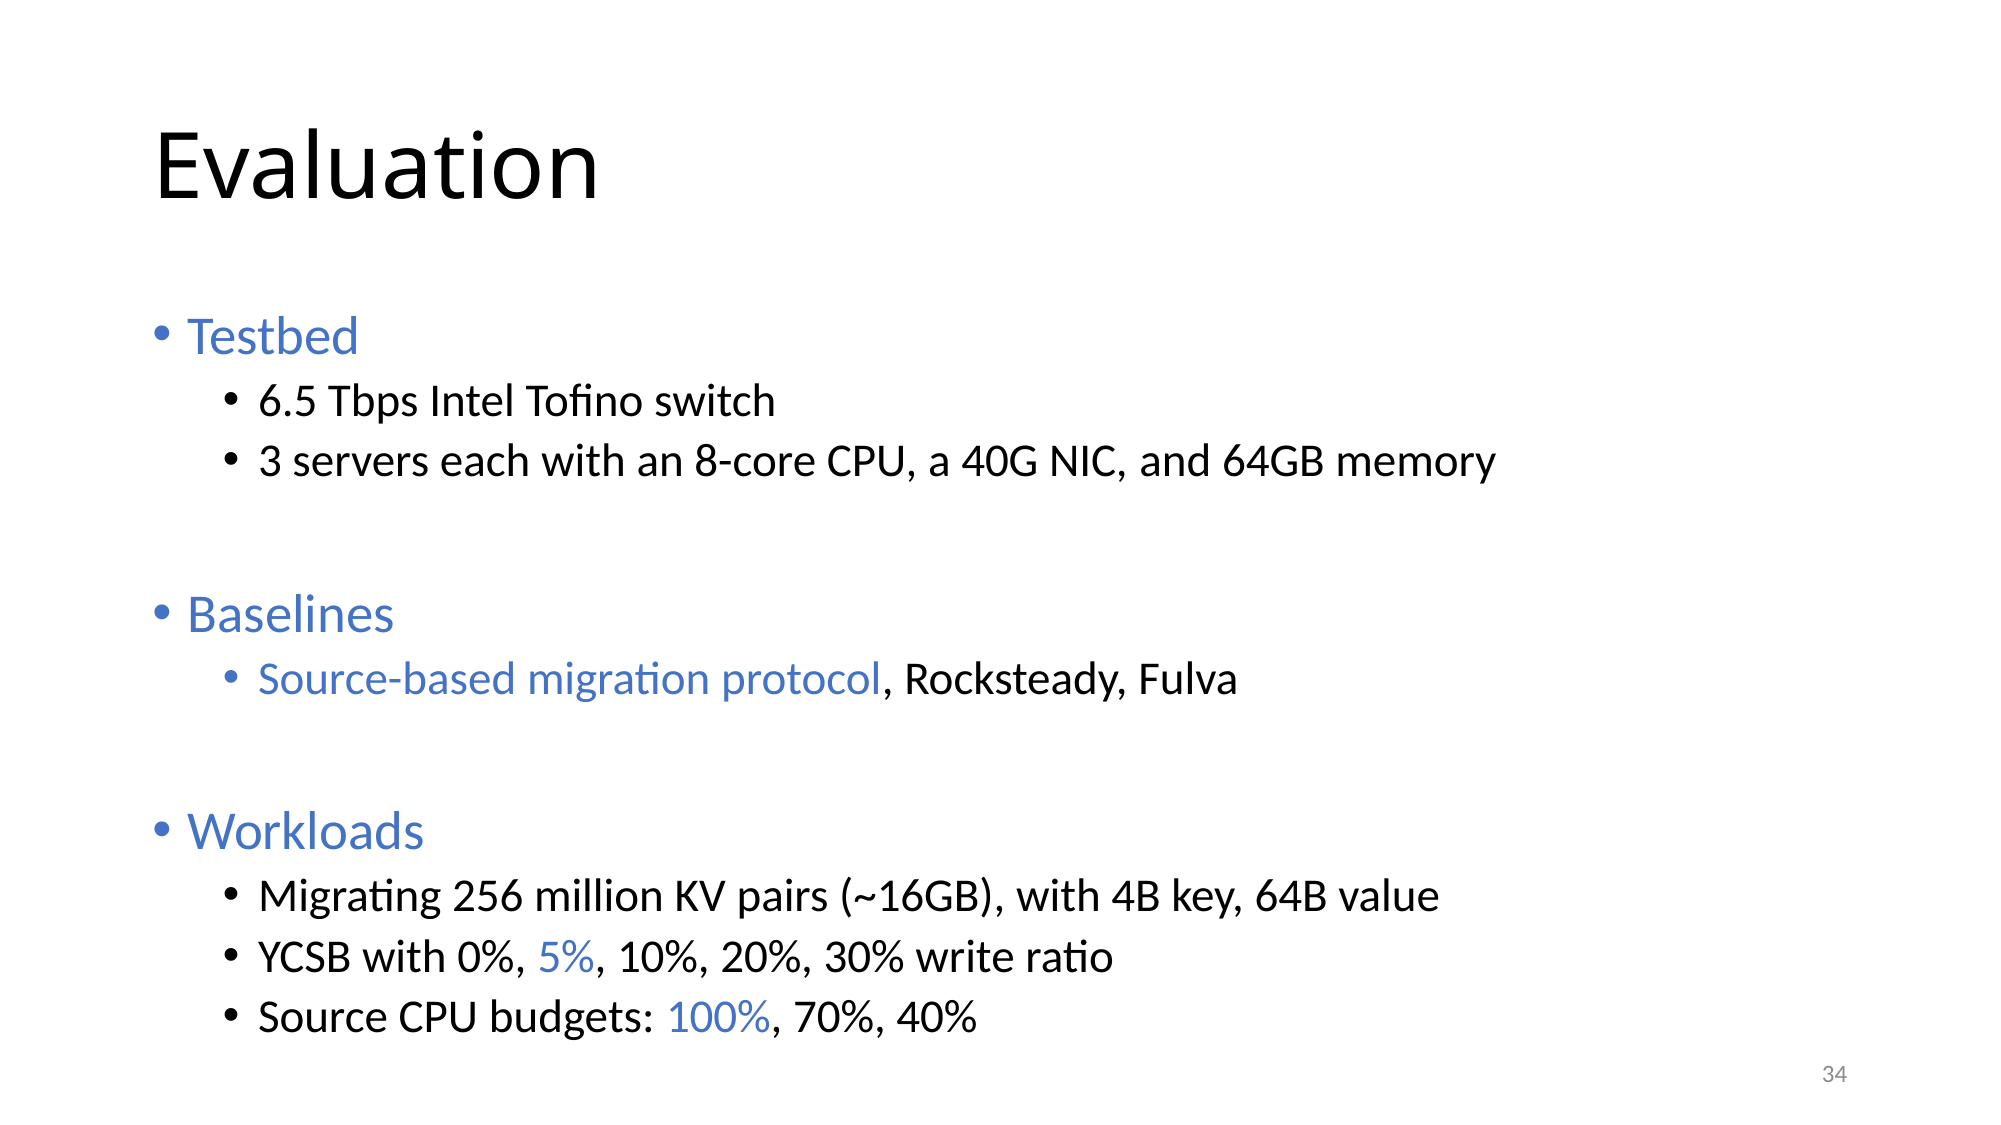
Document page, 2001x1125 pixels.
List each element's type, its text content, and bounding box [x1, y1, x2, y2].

title Evaluation [137, 59, 1863, 278]
list Testbed 6.5 Tbps Intel Tofino switch 3 servers each with an 8-core CPU, a 40G NIC, and 64GB memory Baselines Source-based migration protocol, Rocksteady, Fulva Workloads Migrating 256 million KV pairs (~16GB), with 4B key, 64B value YCSB with 0%, 5%, 10%, 20%, 30% write ratio Source CPU budgets: 100%, 70%, 40% [137, 299, 1863, 1054]
slide_number 34 [1412, 1042, 1863, 1103]
